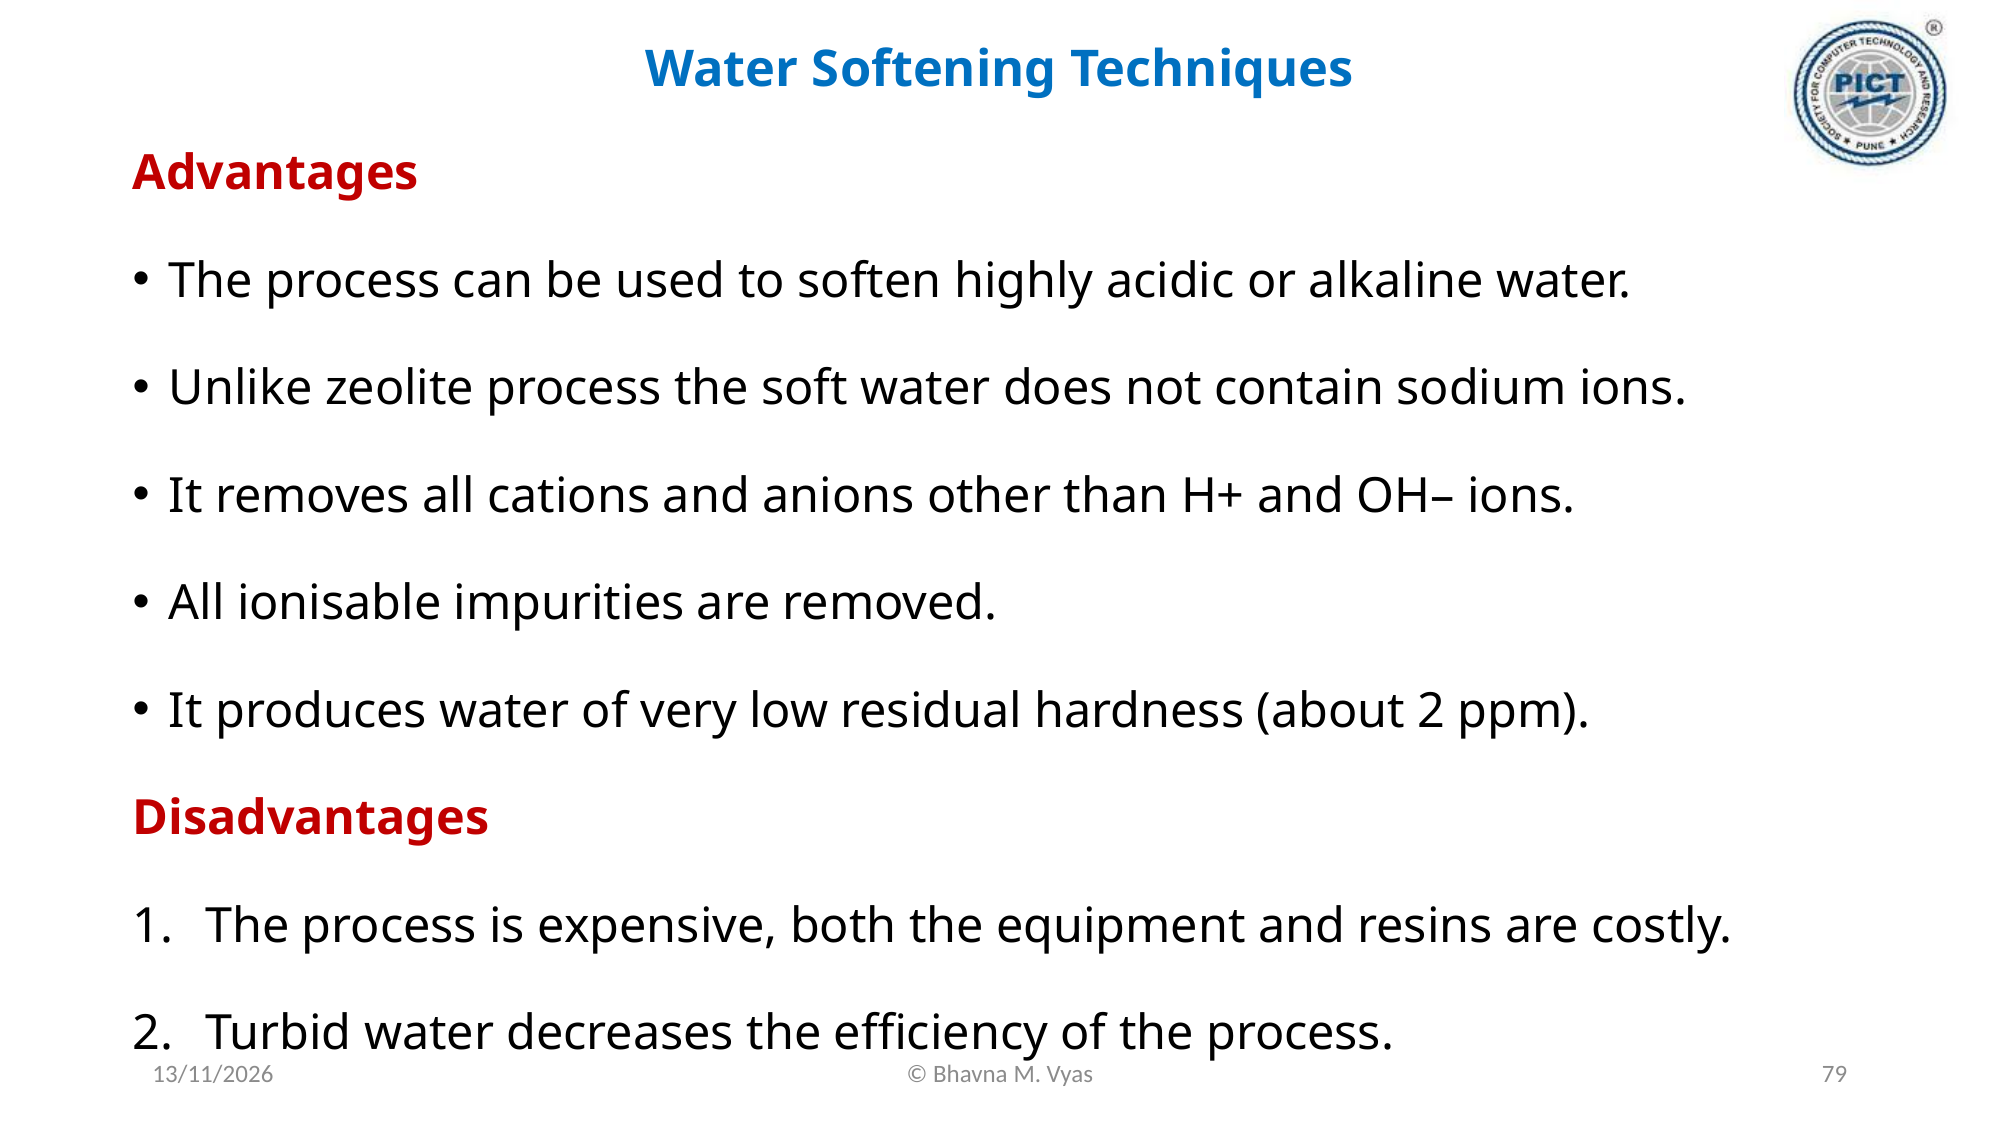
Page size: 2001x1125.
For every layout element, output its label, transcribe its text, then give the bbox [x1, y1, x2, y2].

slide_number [137, 1042, 588, 1103]
footer © Bhavna M. Vyas [662, 1042, 1338, 1103]
picture [1784, 0, 1966, 184]
list Advantages The process can be used to soften highly acidic or alkaline water. Unlike zeolite process the soft water does not contain sodium ions. It removes all cations and anions other than H+ and OH– ions. All ionisable impurities are removed. It produces water of very low residual hardness (about 2 ppm). Disadvantages The process is expensive, both the equipment and resins are costly. Turbid water decreases the efficiency of the process. [117, 104, 1903, 1073]
slide_number 79 [1412, 1042, 1863, 1103]
title Water Softening Techniques [137, 34, 1863, 105]
